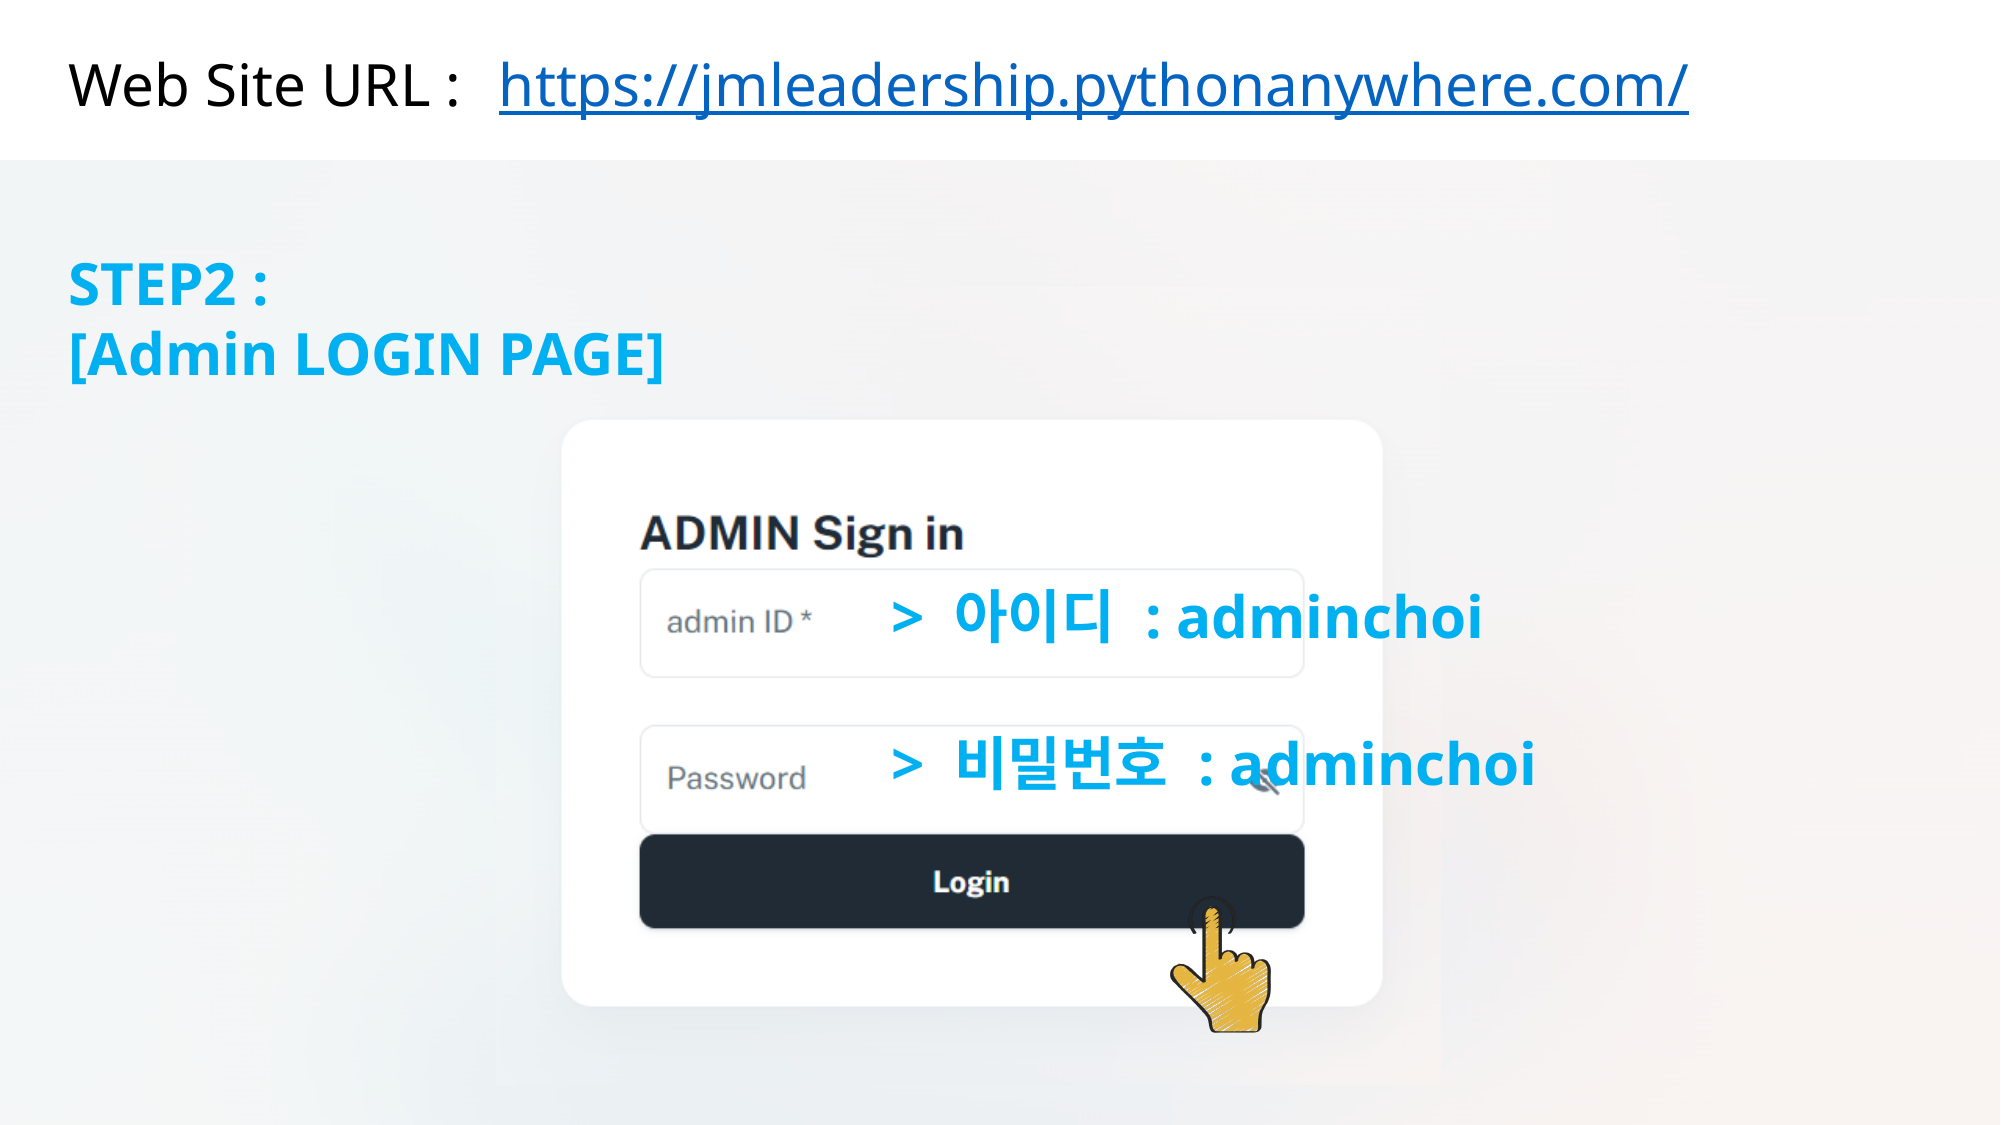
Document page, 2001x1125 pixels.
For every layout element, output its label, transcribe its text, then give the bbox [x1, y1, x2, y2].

picture [0, 160, 2000, 1125]
text_box https://jmleadership.pythonanywhere.com/ [484, 40, 1824, 160]
text_box Web Site URL : [53, 40, 484, 126]
